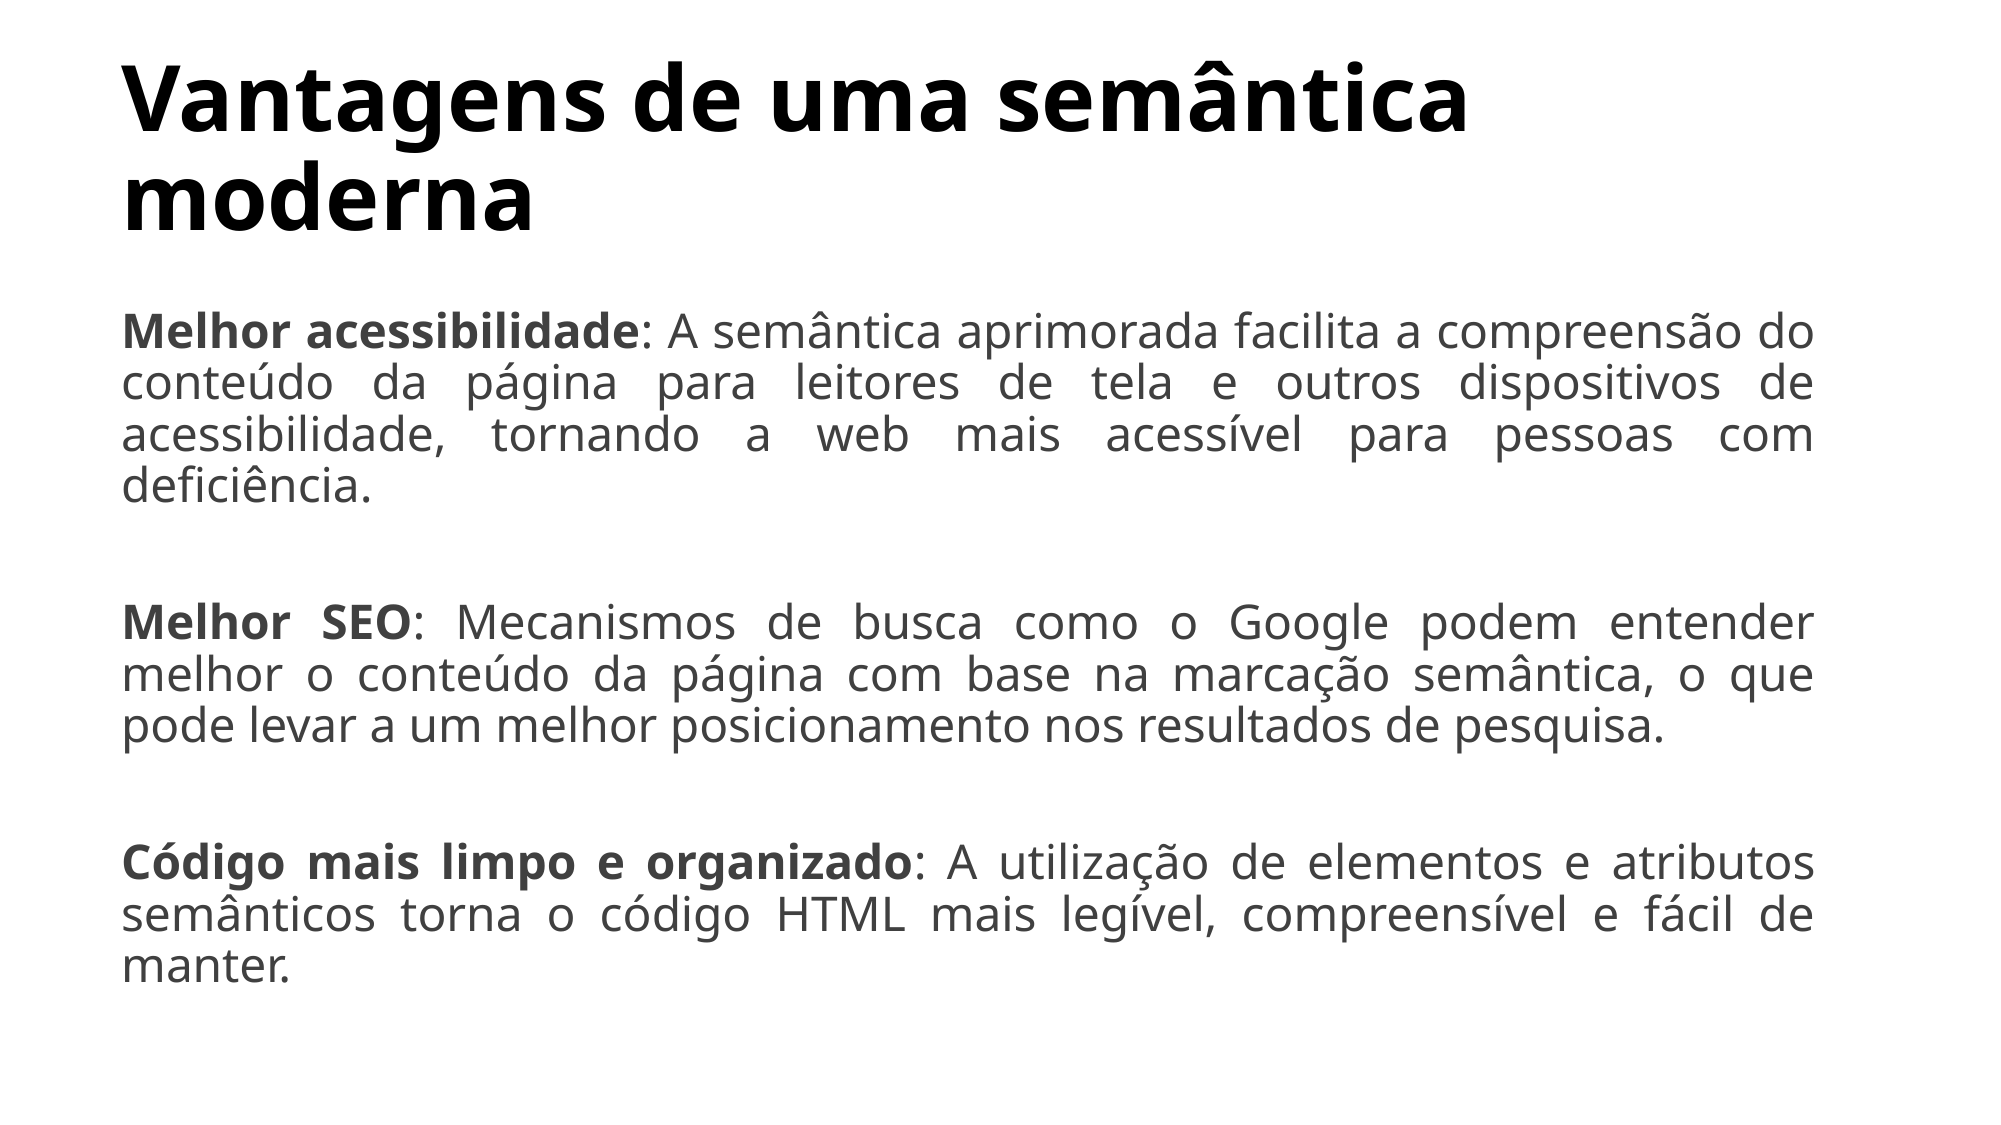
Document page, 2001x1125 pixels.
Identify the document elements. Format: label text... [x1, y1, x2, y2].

list Melhor acessibilidade: A semântica aprimorada facilita a compreensão do conteúdo da página para leitores de tela e outros dispositivos de acessibilidade, tornando a web mais acessível para pessoas com deficiência. Melhor SEO: Mecanismos de busca como o Google podem entender melhor o conteúdo da página com base na marcação semântica, o que pode levar a um melhor posicionamento nos resultados de pesquisa. Código mais limpo e organizado: A utilização de elementos e atributos semânticos torna o código HTML mais legível, compreensível e fácil de manter. [106, 299, 1832, 1014]
title Vantagens de uma semântica moderna [106, 42, 1832, 260]
